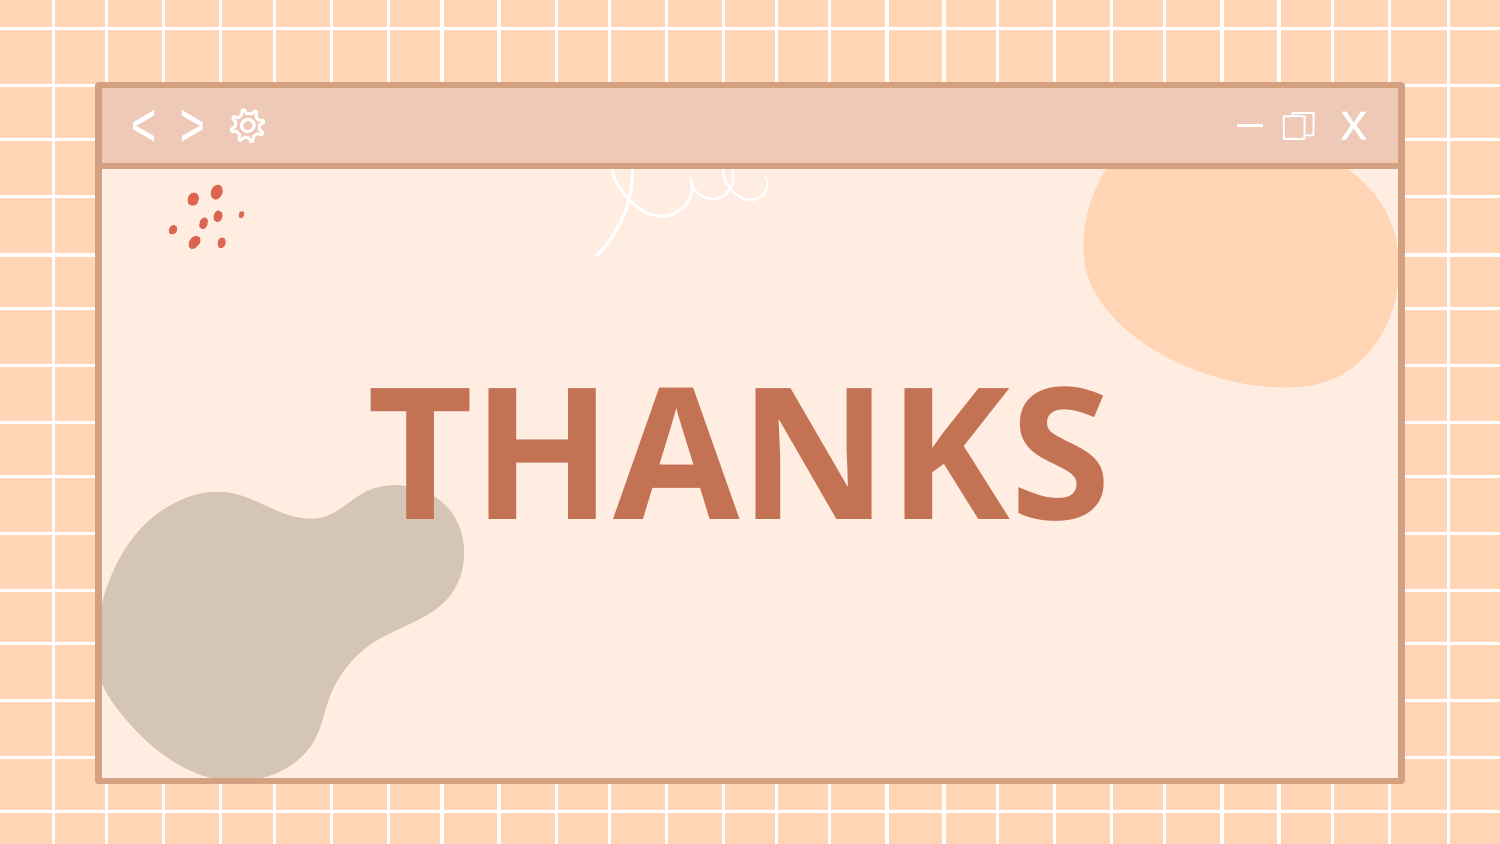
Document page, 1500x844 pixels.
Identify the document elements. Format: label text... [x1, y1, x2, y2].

text_box THANKS [107, 390, 1372, 516]
